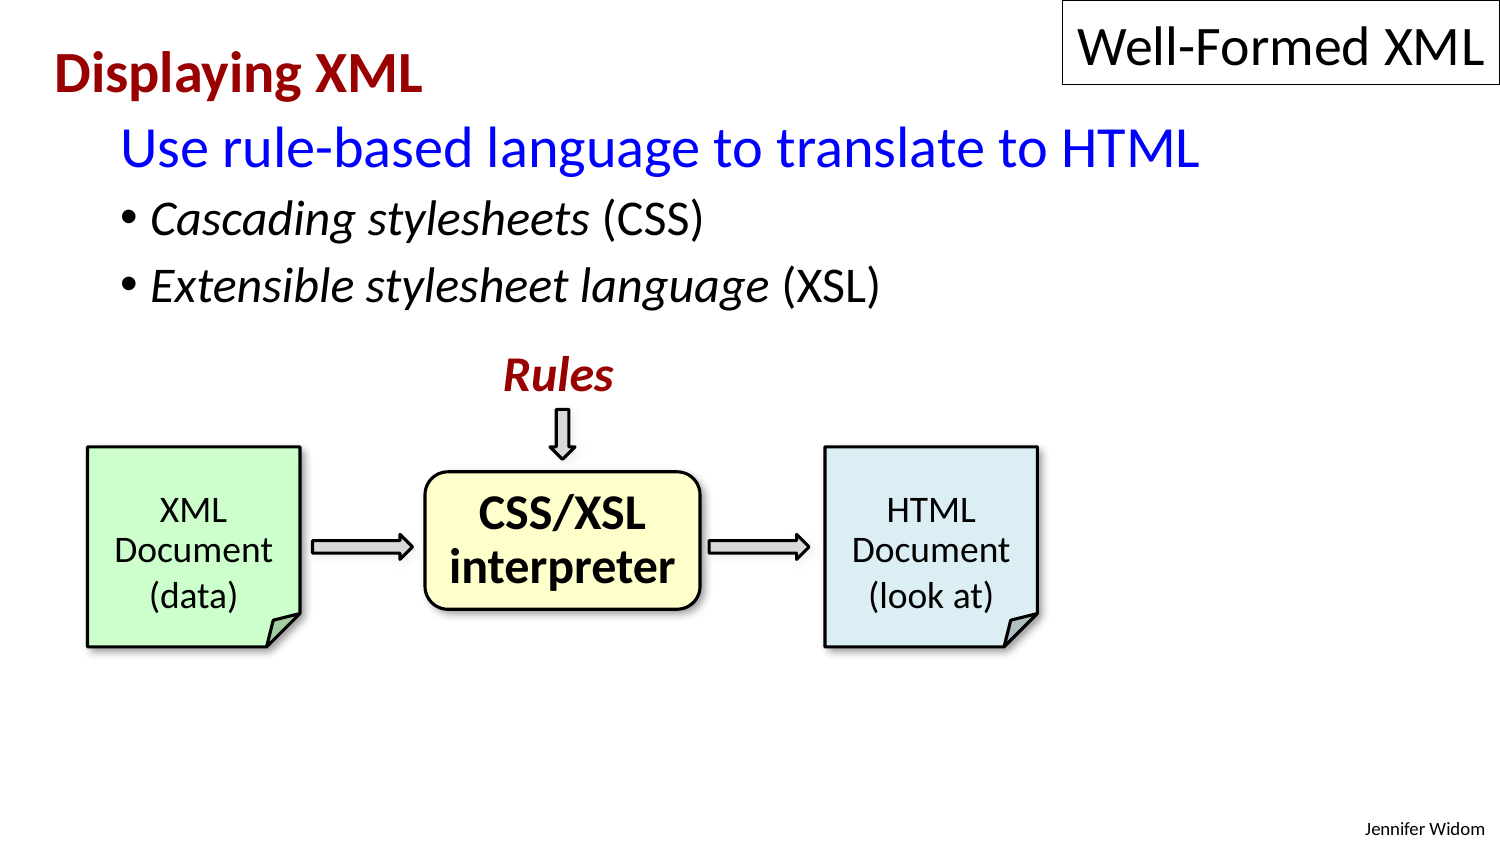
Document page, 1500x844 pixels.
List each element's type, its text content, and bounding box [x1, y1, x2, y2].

text_box XML Document (data) [85, 444, 303, 649]
text_box Rules [488, 334, 629, 410]
text_box Well-Formed XML [1062, 0, 1500, 85]
text_box [548, 410, 577, 462]
text_box [707, 532, 812, 562]
text_box HTML Document (look at) [822, 444, 1040, 649]
text_box [310, 532, 415, 562]
text_box CSS/XSL interpreter [422, 469, 703, 612]
text_box Displaying XML Use rule-based language to translate to HTML Cascading stylesheets (CSS) Extensible stylesheet language (XSL) [24, 34, 1388, 782]
